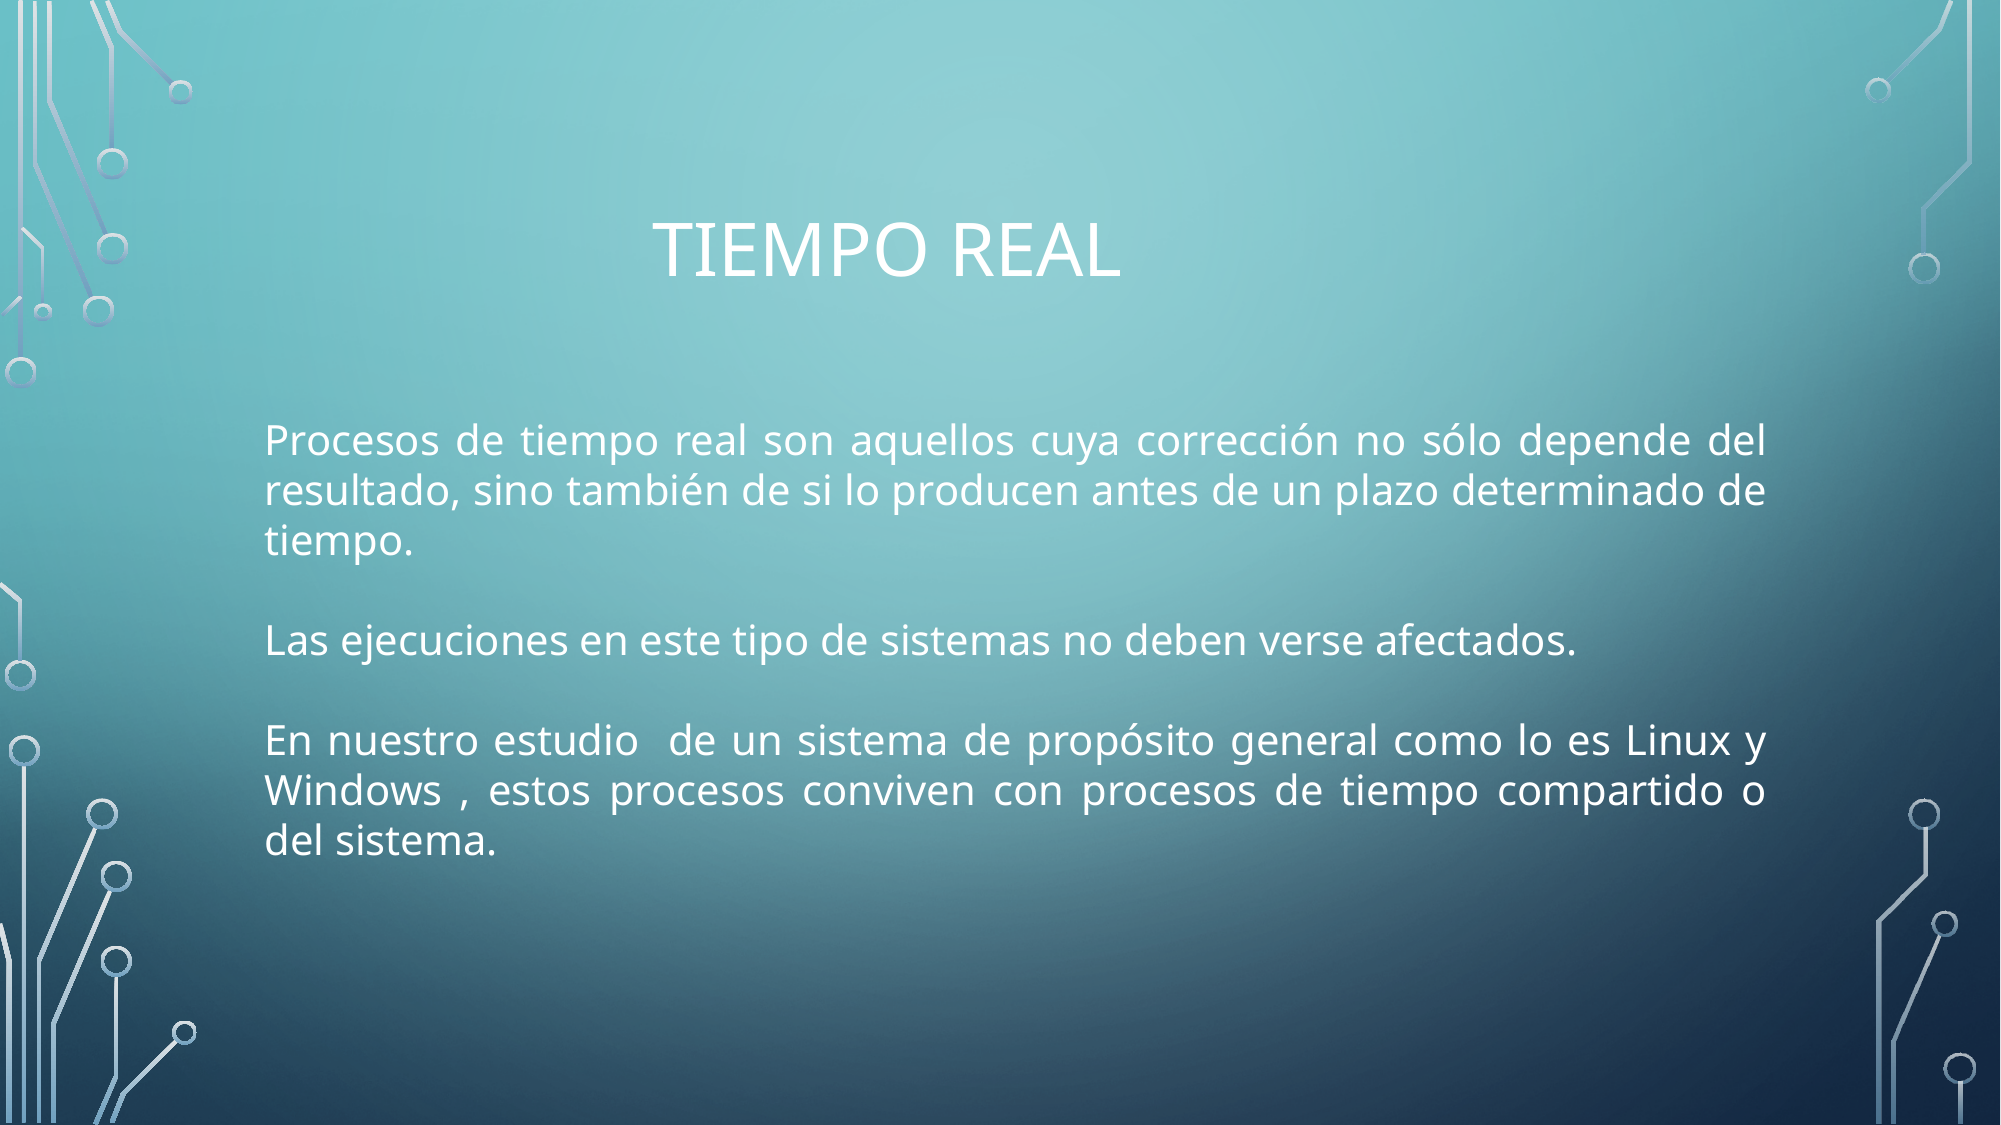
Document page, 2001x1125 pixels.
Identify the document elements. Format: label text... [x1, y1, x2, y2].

text_box Procesos de tiempo real son aquellos cuya corrección no sólo depende del resultado, sino también de si lo producen antes de un plazo determinado de tiempo. Las ejecuciones en este tipo de sistemas no deben verse afectados. En nuestro estudio de un sistema de propósito general como lo es Linux y Windows , estos procesos conviven con procesos de tiempo compartido o del sistema. [249, 406, 1783, 872]
title TIEMPO REAL [444, 194, 1203, 311]
